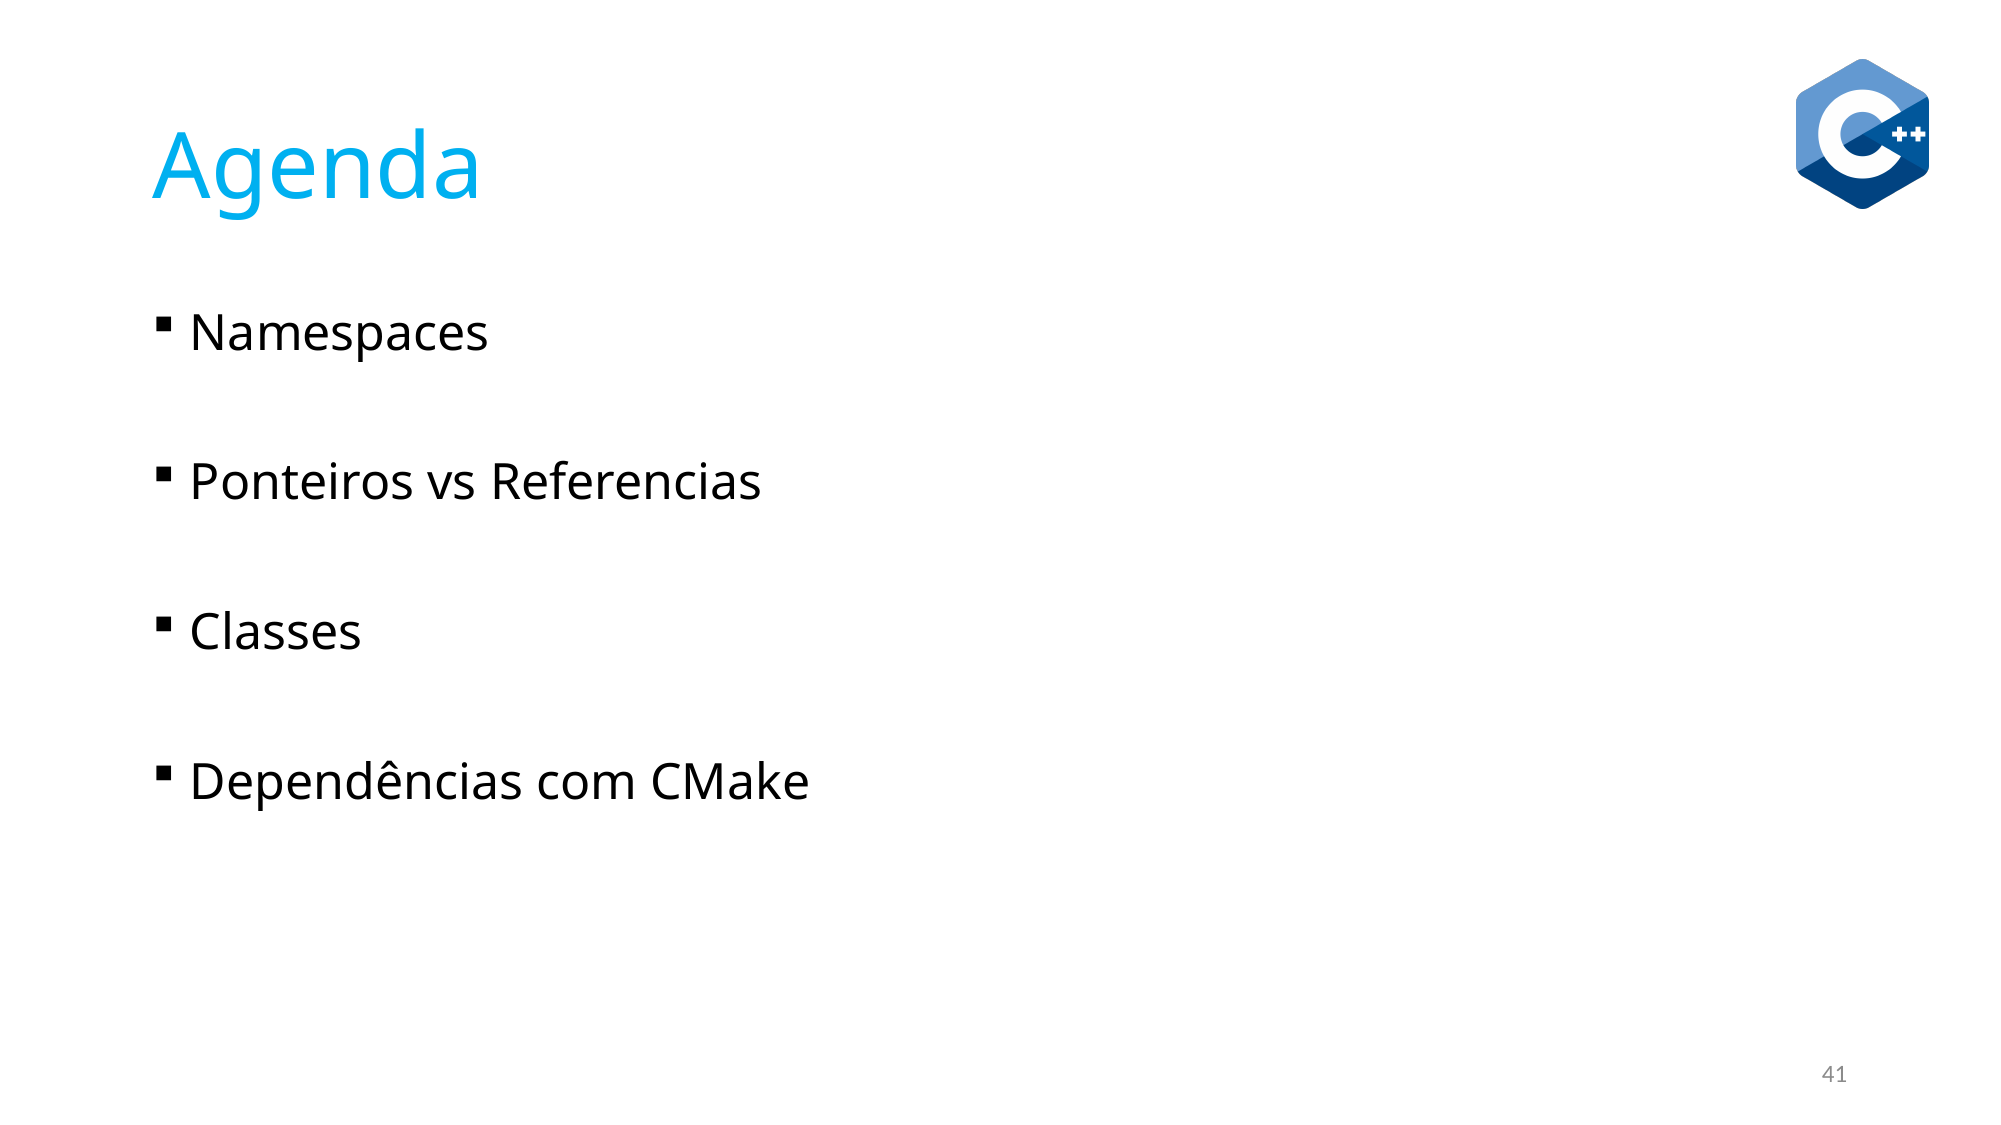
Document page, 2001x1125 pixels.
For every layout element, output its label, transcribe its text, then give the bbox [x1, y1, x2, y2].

slide_number 41 [1412, 1042, 1863, 1103]
picture [1796, 59, 1929, 209]
list Namespaces Ponteiros vs Referencias Classes Dependências com CMake [137, 299, 1863, 1014]
title Agenda [137, 59, 1863, 278]
